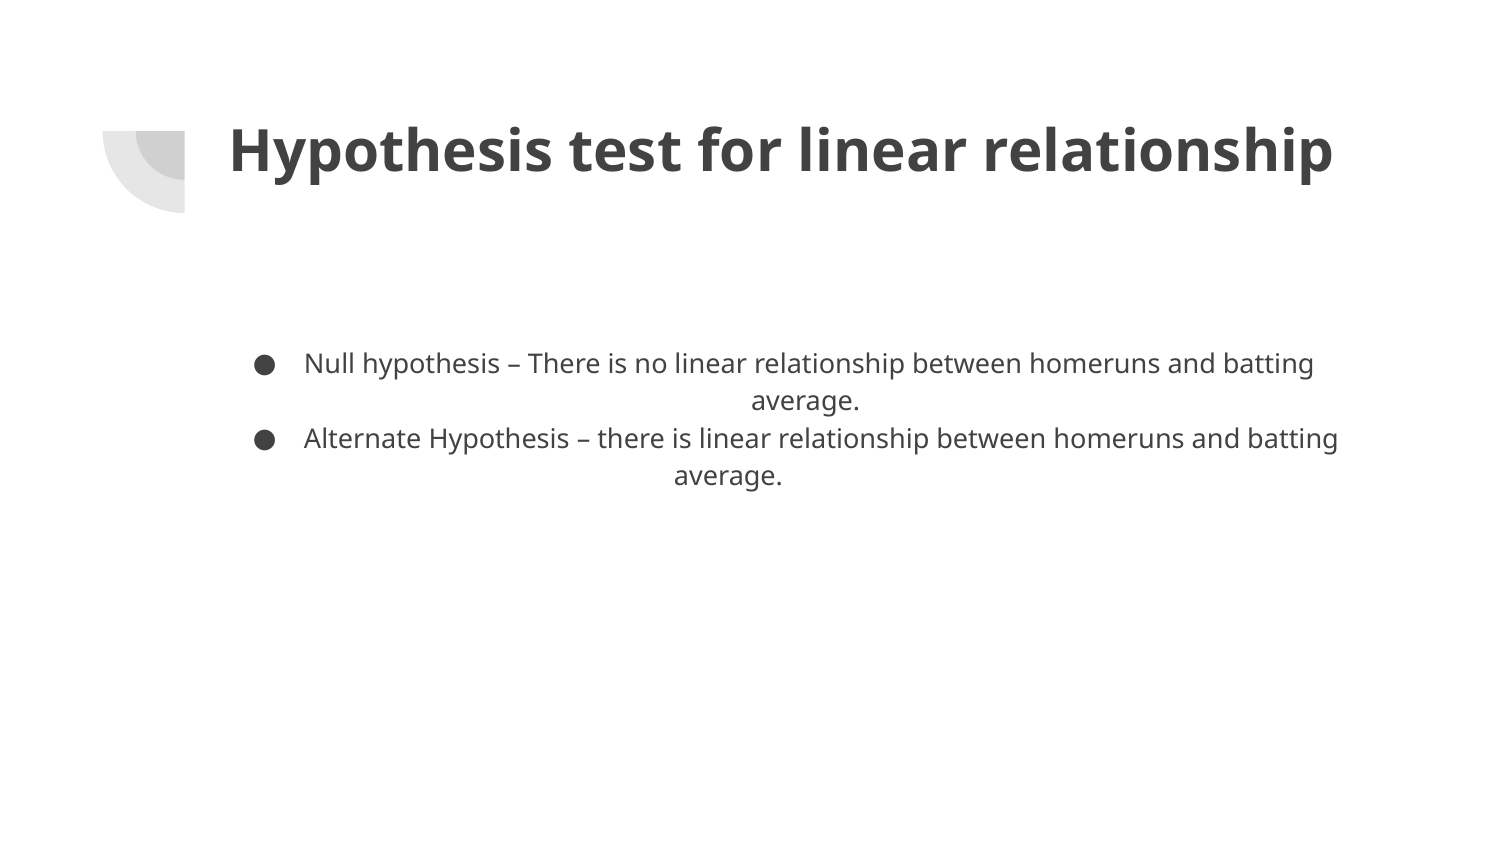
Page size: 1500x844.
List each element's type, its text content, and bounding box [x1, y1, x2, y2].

title Hypothesis test for linear relationship [213, 98, 1368, 263]
list Null hypothesis – There is no linear relationship between homeruns and batting average. Alternate Hypothesis – there is linear relationship between homeruns and batting average. [213, 326, 1368, 744]
